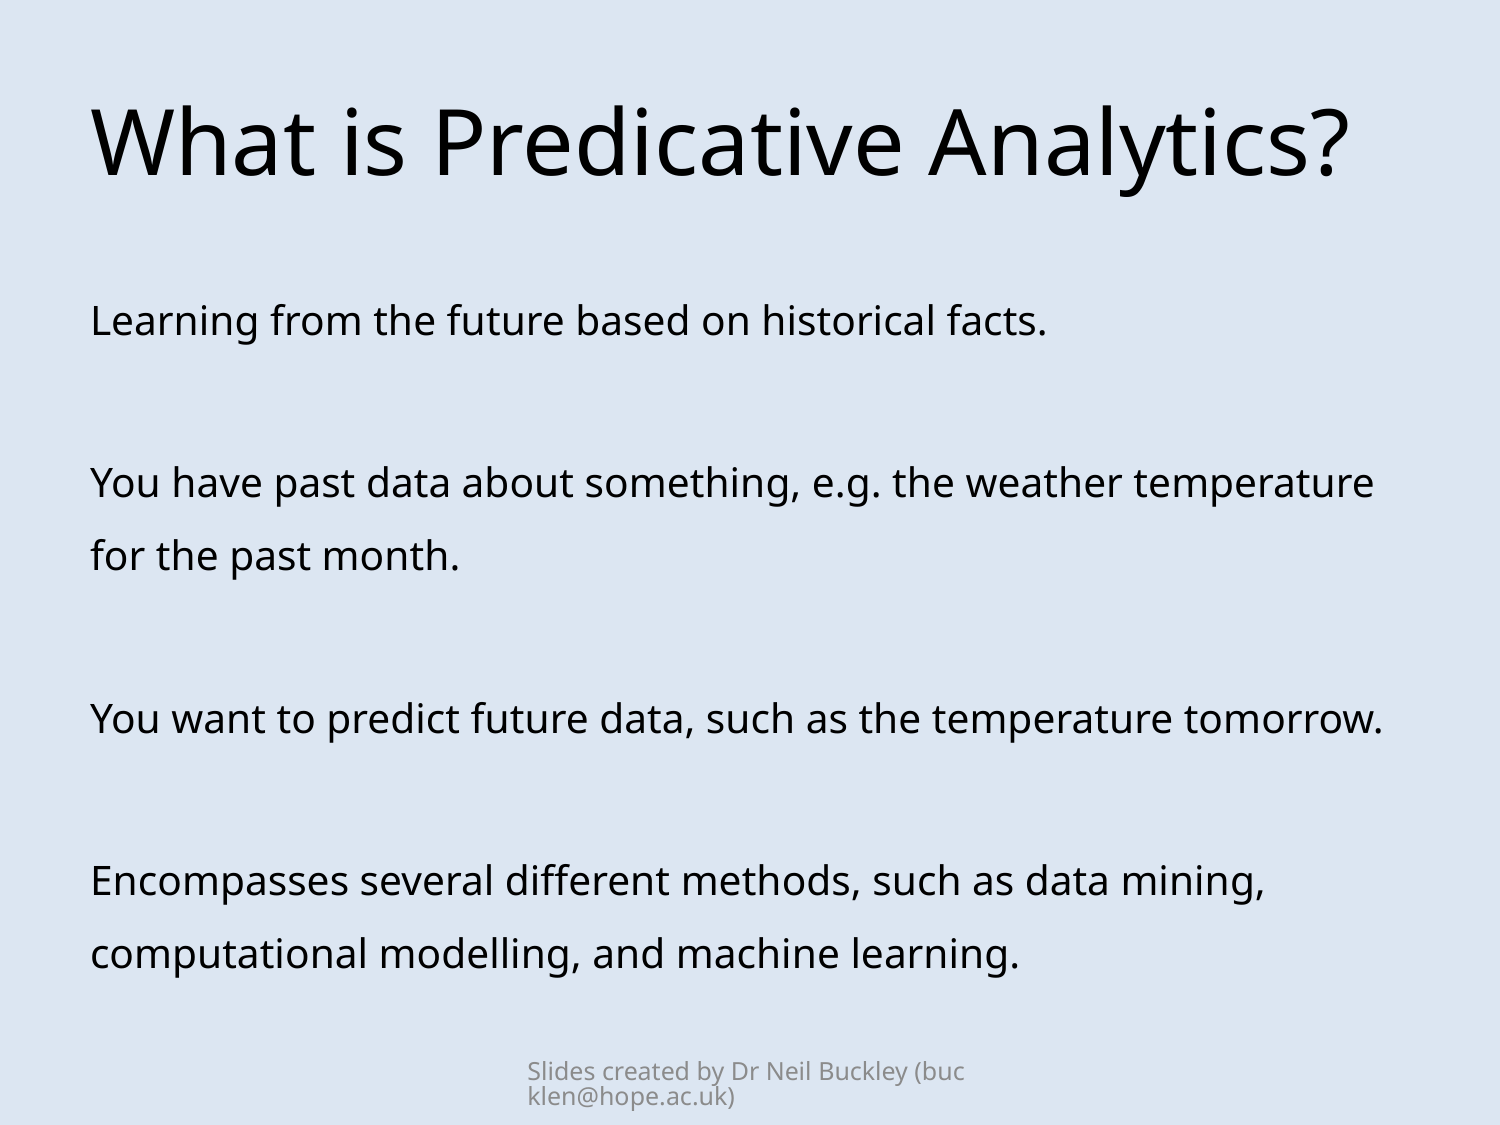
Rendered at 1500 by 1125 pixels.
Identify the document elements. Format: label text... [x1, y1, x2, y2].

footer Slides created by Dr Neil Buckley (bucklen@hope.ac.uk) [512, 1042, 988, 1103]
title What is Predicative Analytics? [75, 45, 1425, 233]
list Learning from the future based on historical facts. You have past data about something, e.g. the weather temperature for the past month. You want to predict future data, such as the temperature tomorrow. Encompasses several different methods, such as data mining, computational modelling, and machine learning. [75, 262, 1425, 1005]
